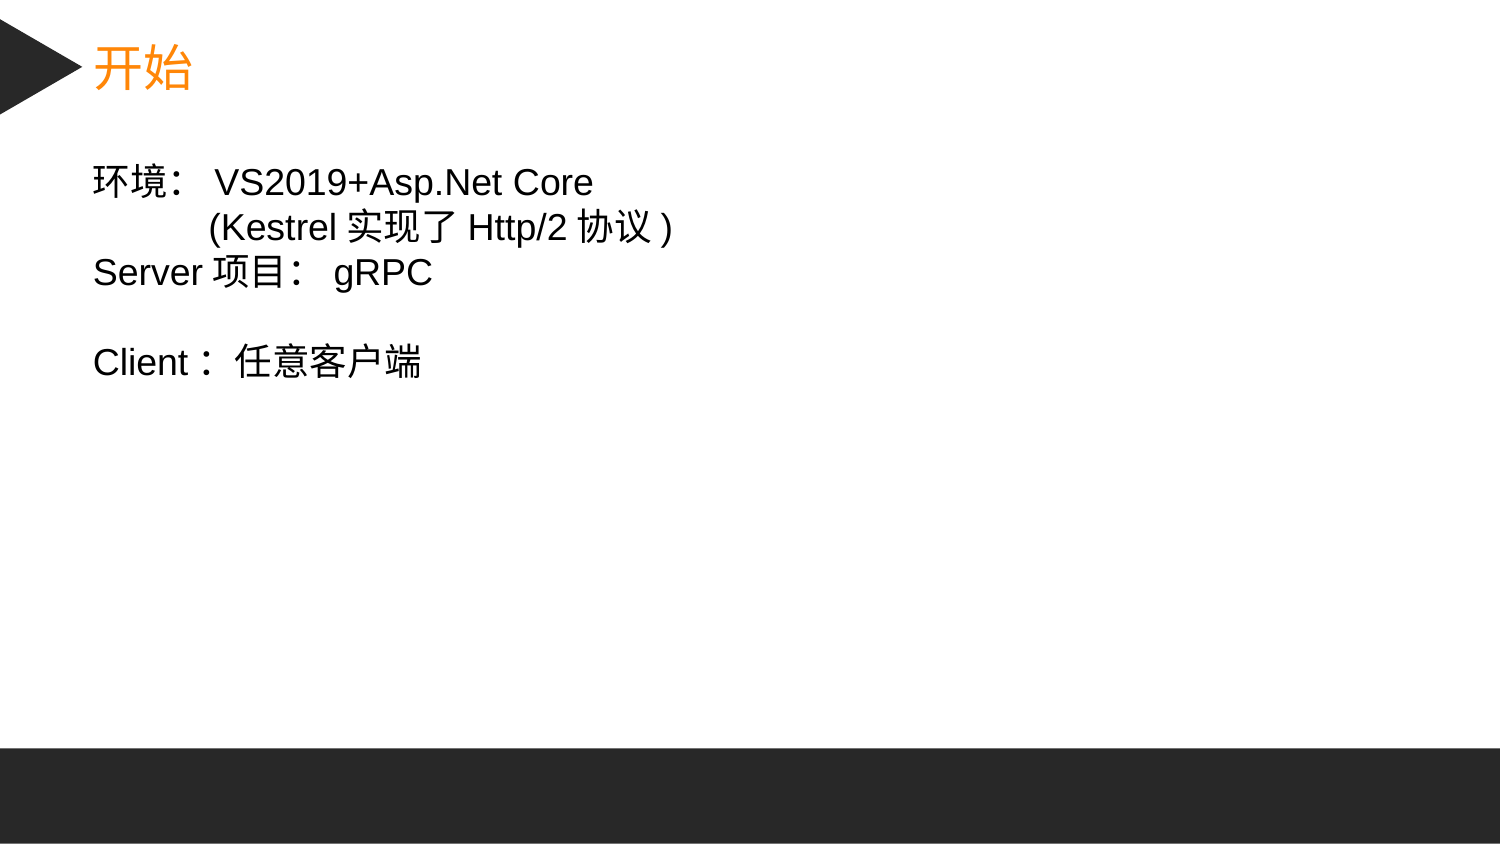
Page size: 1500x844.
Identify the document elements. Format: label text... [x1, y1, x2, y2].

text_box [0, 19, 83, 115]
text_box 开始 [78, 29, 209, 104]
text_box [0, 748, 1500, 844]
text_box 环境：VS2019+Asp.Net Core (Kestrel实现了Http/2协议) Server项目：gRPC Client：任意客户端 [78, 150, 1431, 435]
